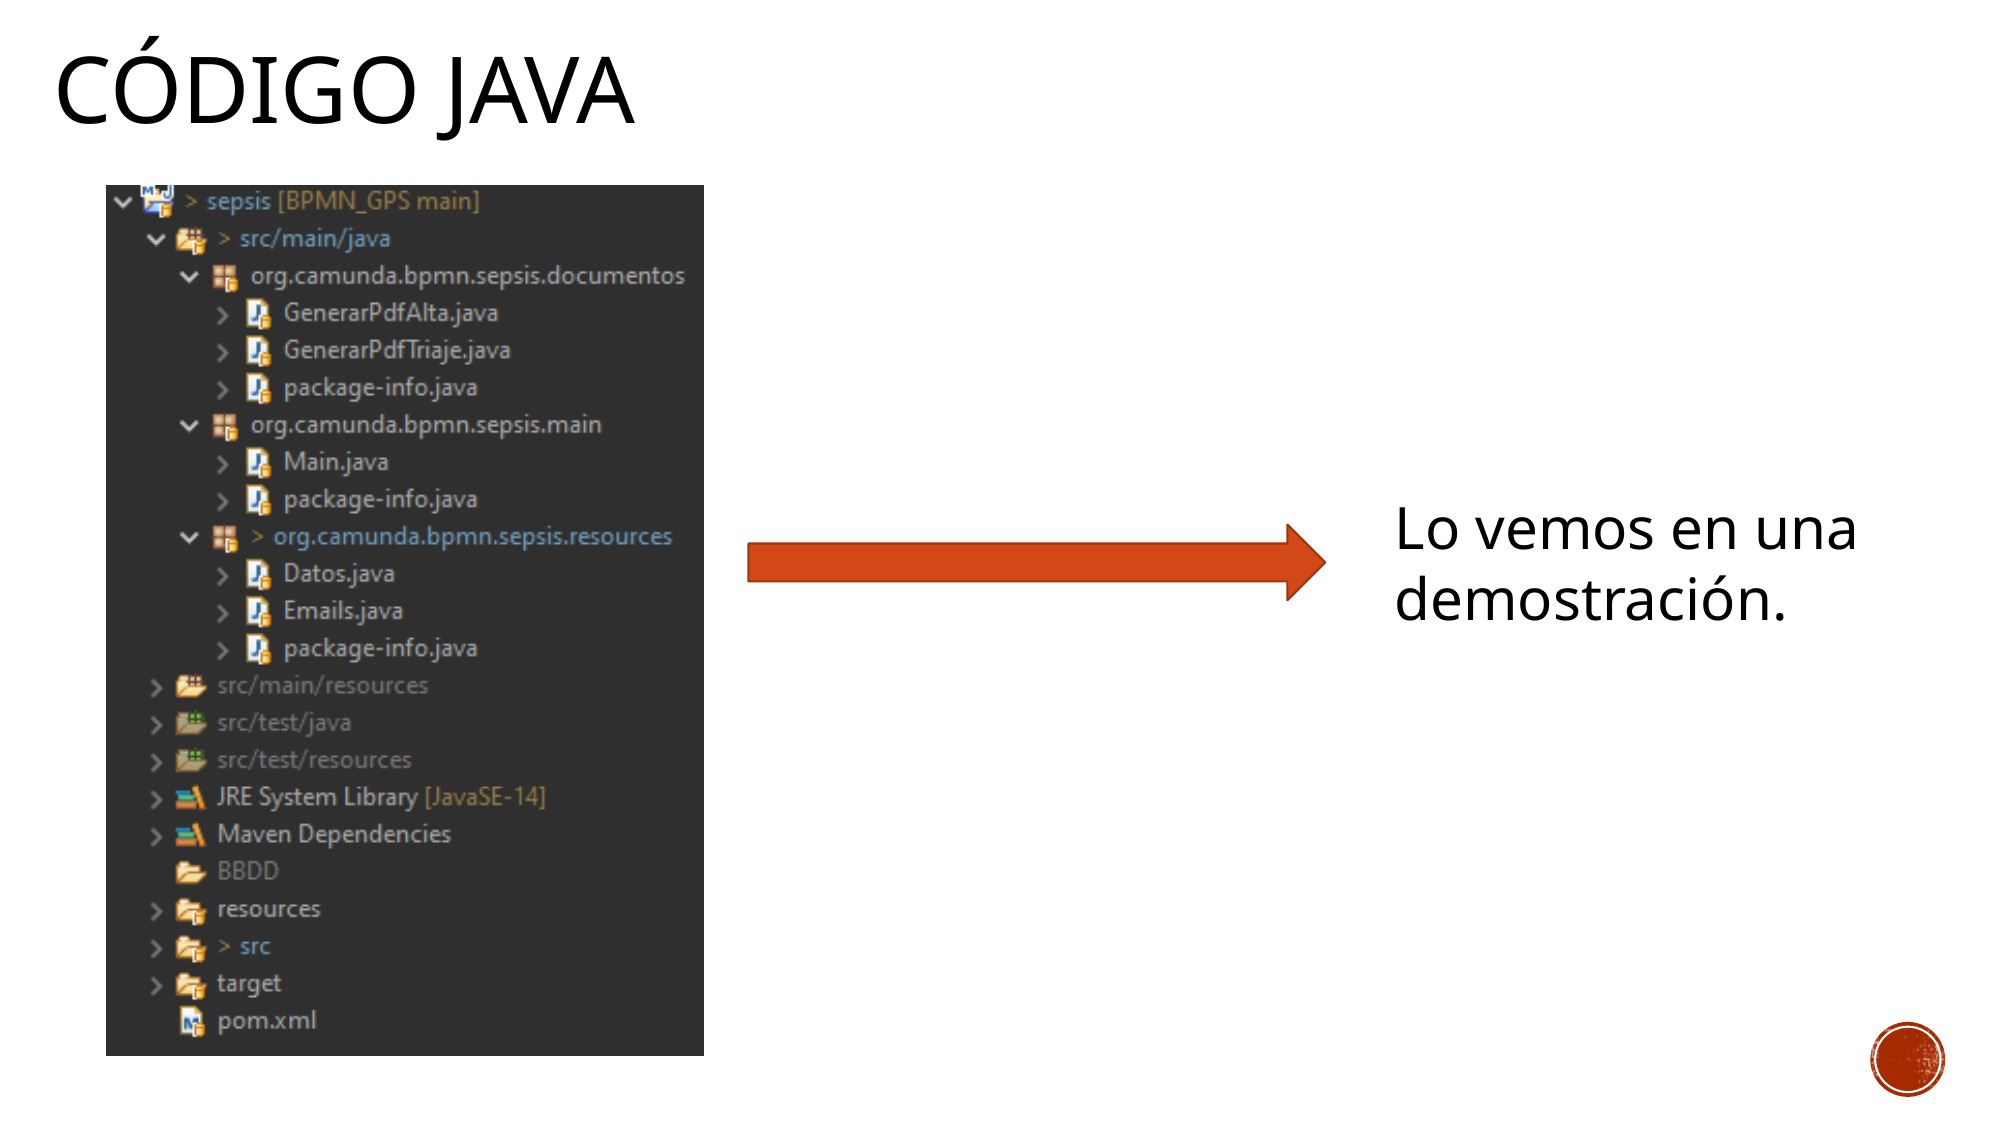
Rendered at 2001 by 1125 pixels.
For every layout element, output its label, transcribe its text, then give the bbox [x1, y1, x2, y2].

title Código java [38, 35, 660, 153]
text_box Lo vemos en una demostración. [1380, 484, 1913, 639]
picture [106, 185, 704, 1056]
text_box [747, 523, 1326, 602]
